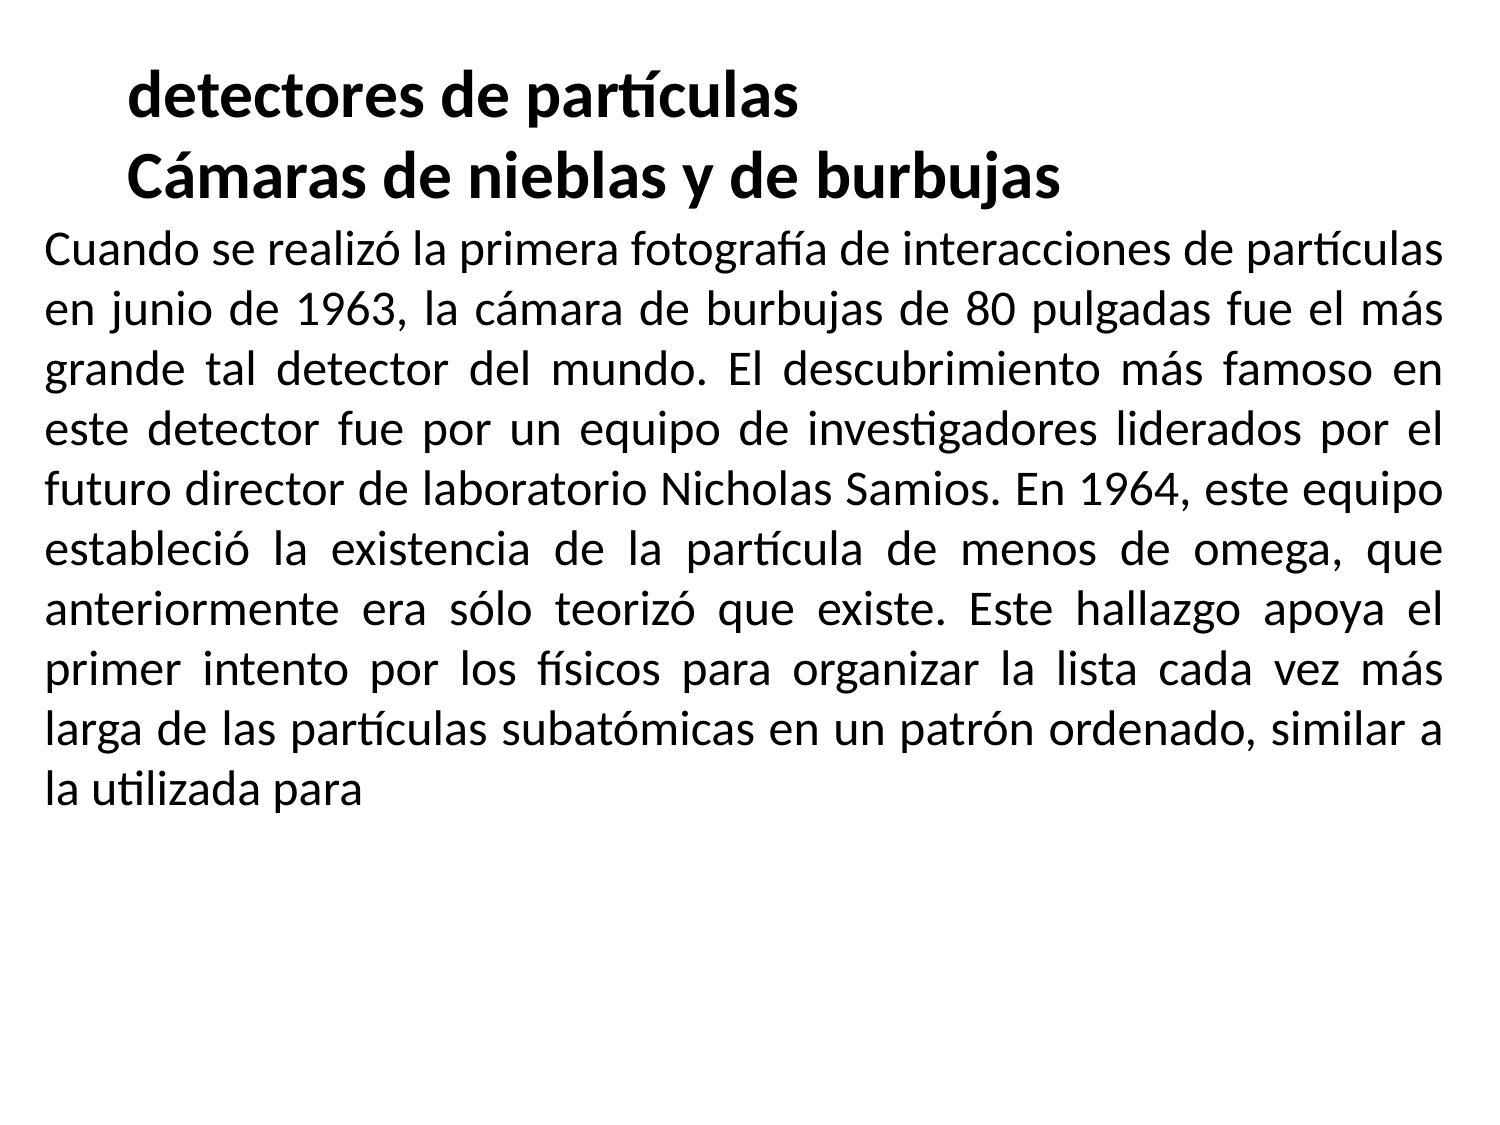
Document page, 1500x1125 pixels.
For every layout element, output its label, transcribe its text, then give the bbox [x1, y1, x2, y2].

subtitle Cuando se realizó la primera fotografía de interacciones de partículas en junio de 1963, la cámara de burbujas de 80 pulgadas fue el más grande tal detector del mundo. El descubrimiento más famoso en este detector fue por un equipo de investigadores liderados por el futuro director de laboratorio Nicholas Samios. En 1964, este equipo estableció la existencia de la partícula de menos de omega, que anteriormente era sólo teorizó que existe. Este hallazgo apoya el primer intento por los físicos para organizar la lista cada vez más larga de las partículas subatómicas en un patrón ordenado, similar a la utilizada para [29, 208, 1459, 1125]
title detectores de partículas Cámaras de nieblas y de burbujas [112, 42, 1388, 208]
